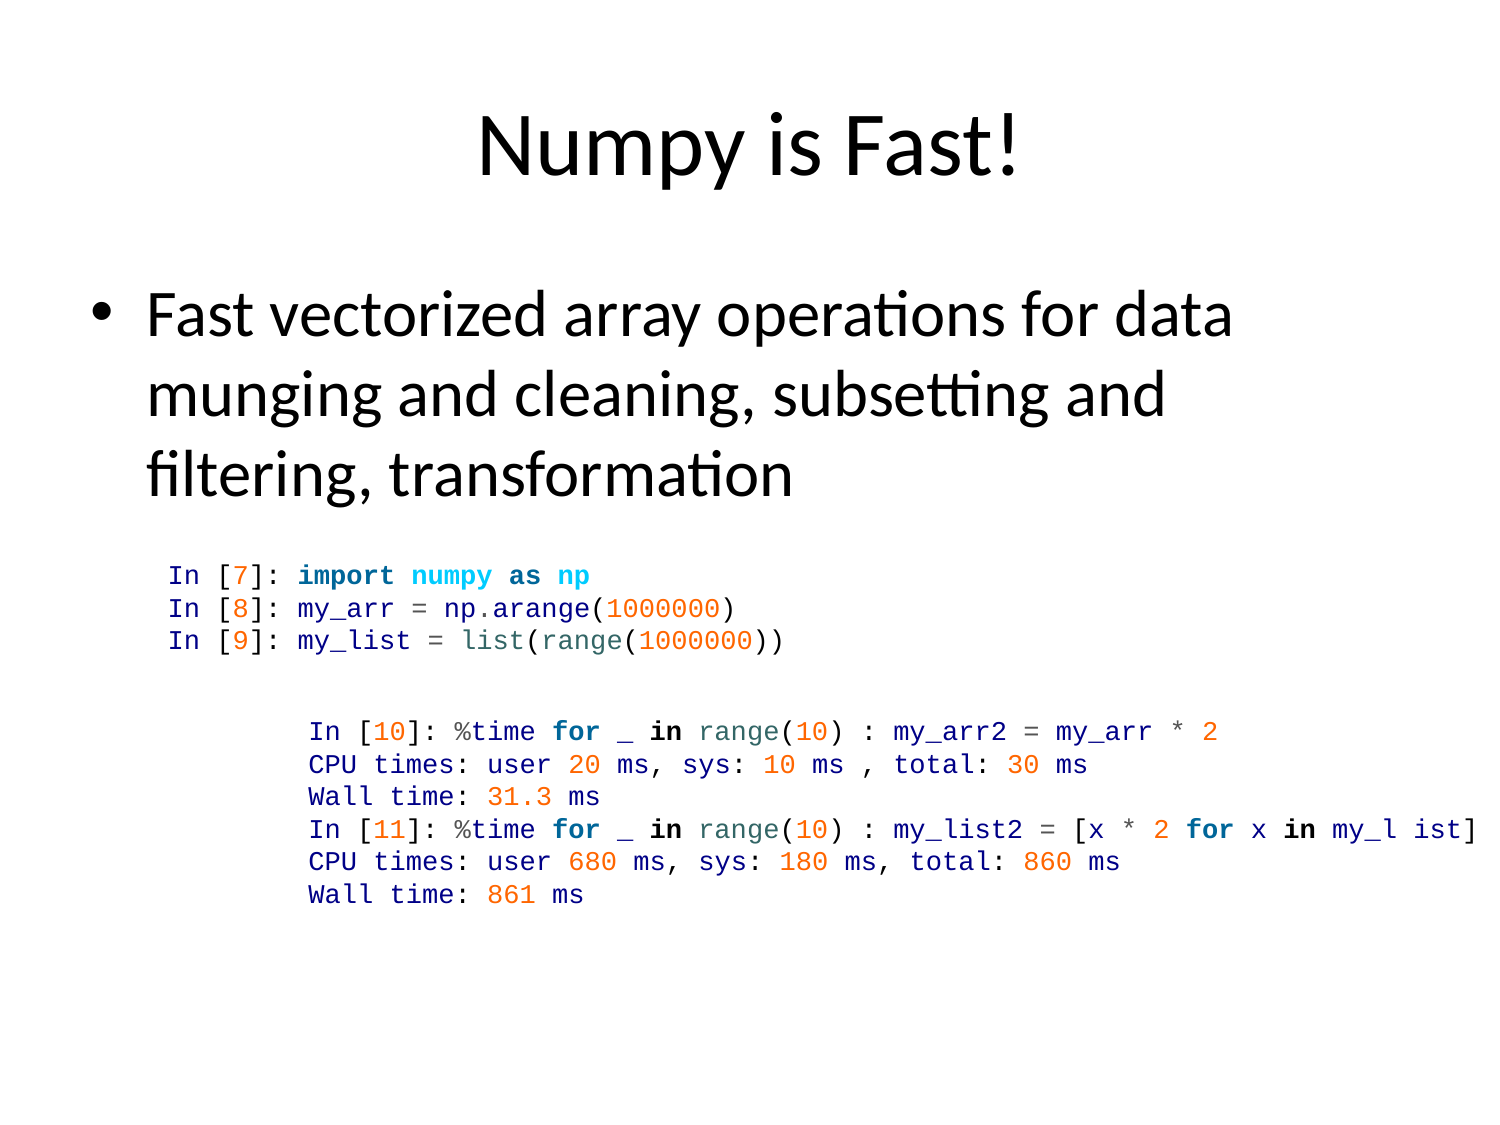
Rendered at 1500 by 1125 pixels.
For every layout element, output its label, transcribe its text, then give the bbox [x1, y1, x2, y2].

title Numpy is Fast! [75, 45, 1425, 233]
list Fast vectorized array operations for data munging and cleaning, subsetting and filtering, transformation [75, 262, 1425, 1005]
text_box In [10]: %time for _ in range(10) : my_arr2 = my_arr * 2 CPU times: user 20 ms, sys: 10 ms , total: 30 ms Wall time: 31.3 ms In [11]: %time for _ in range(10) : my_list2 = [x * 2 for x in my_l ist] CPU times: user 680 ms, sys: 180 ms, total: 860 ms Wall time: 861 ms [293, 706, 1494, 917]
text_box In [7]: import numpy as np In [8]: my_arr = np.arange(1000000) In [9]: my_list = list(range(1000000)) [152, 550, 817, 663]
